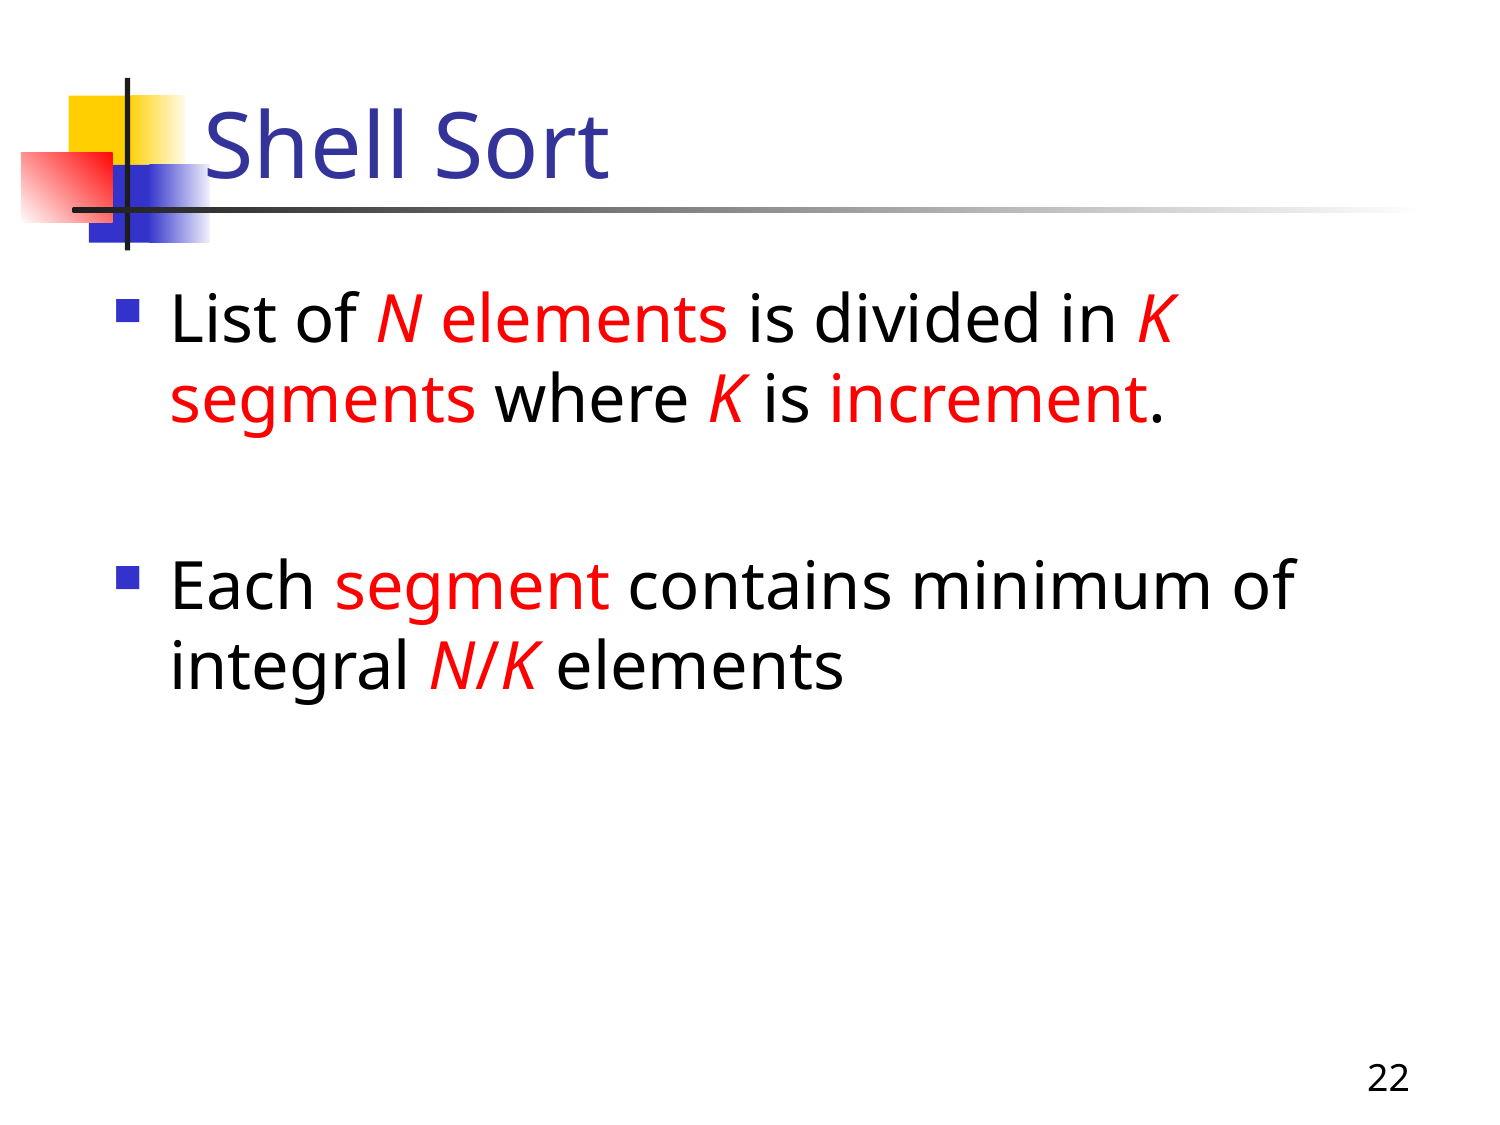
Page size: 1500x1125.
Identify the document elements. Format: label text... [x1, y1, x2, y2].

list List of N elements is divided in K segments where K is increment. Each segment contains minimum of integral N/K elements [97, 268, 1470, 1007]
slide_number 22 [1112, 1037, 1426, 1113]
title Shell Sort [188, 16, 1468, 205]
